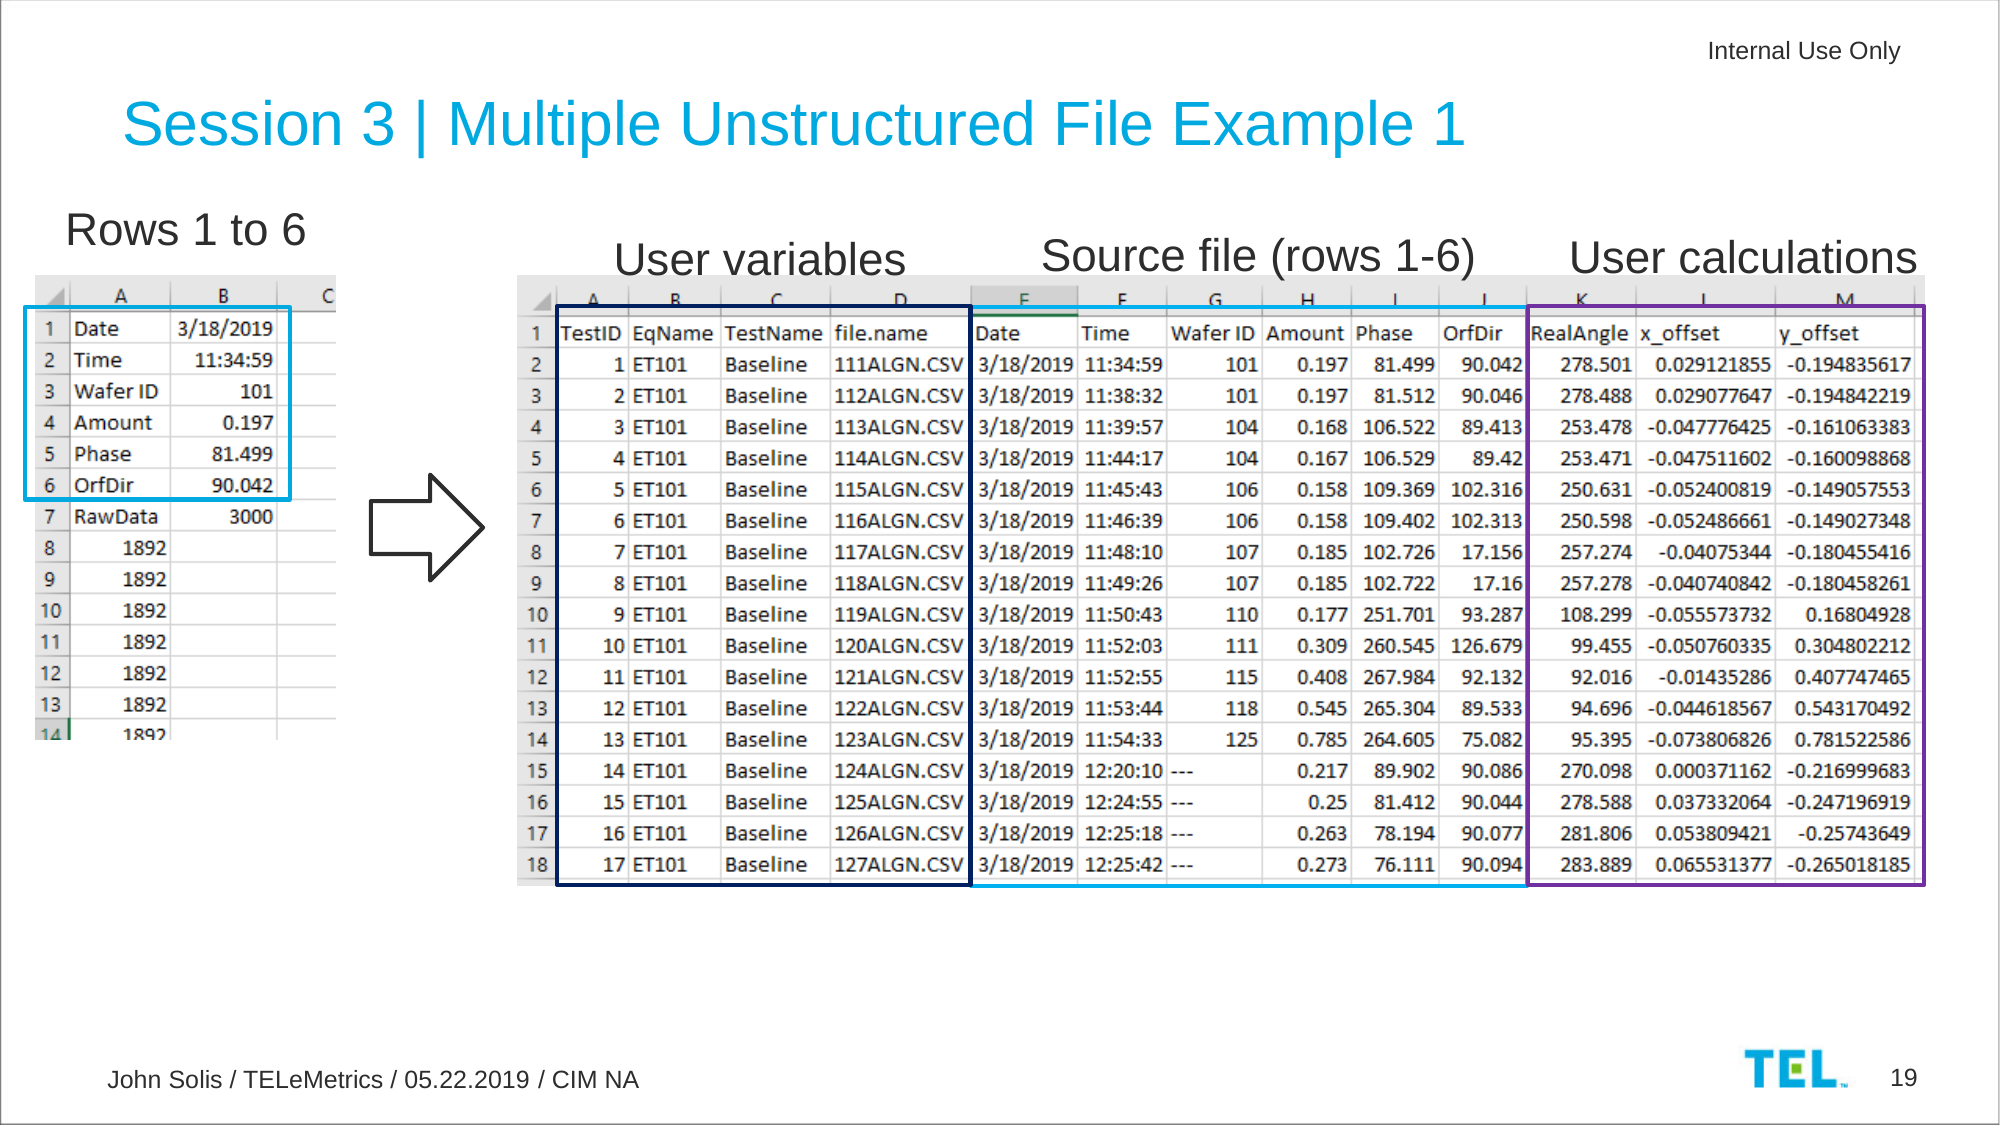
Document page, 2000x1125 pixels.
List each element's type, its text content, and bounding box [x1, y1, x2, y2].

text_box [23, 305, 30, 502]
text_box Rows 1 to 6 [50, 192, 323, 262]
list Session 3 | Multiple Unstructured File Example 1 [107, 75, 1898, 163]
text_box [368, 472, 486, 583]
text_box User calculations [1554, 220, 1934, 290]
text_box User variables [598, 222, 922, 273]
text_box Source file (rows 1-6) [1026, 217, 1492, 273]
picture [0, 0, 2000, 1125]
